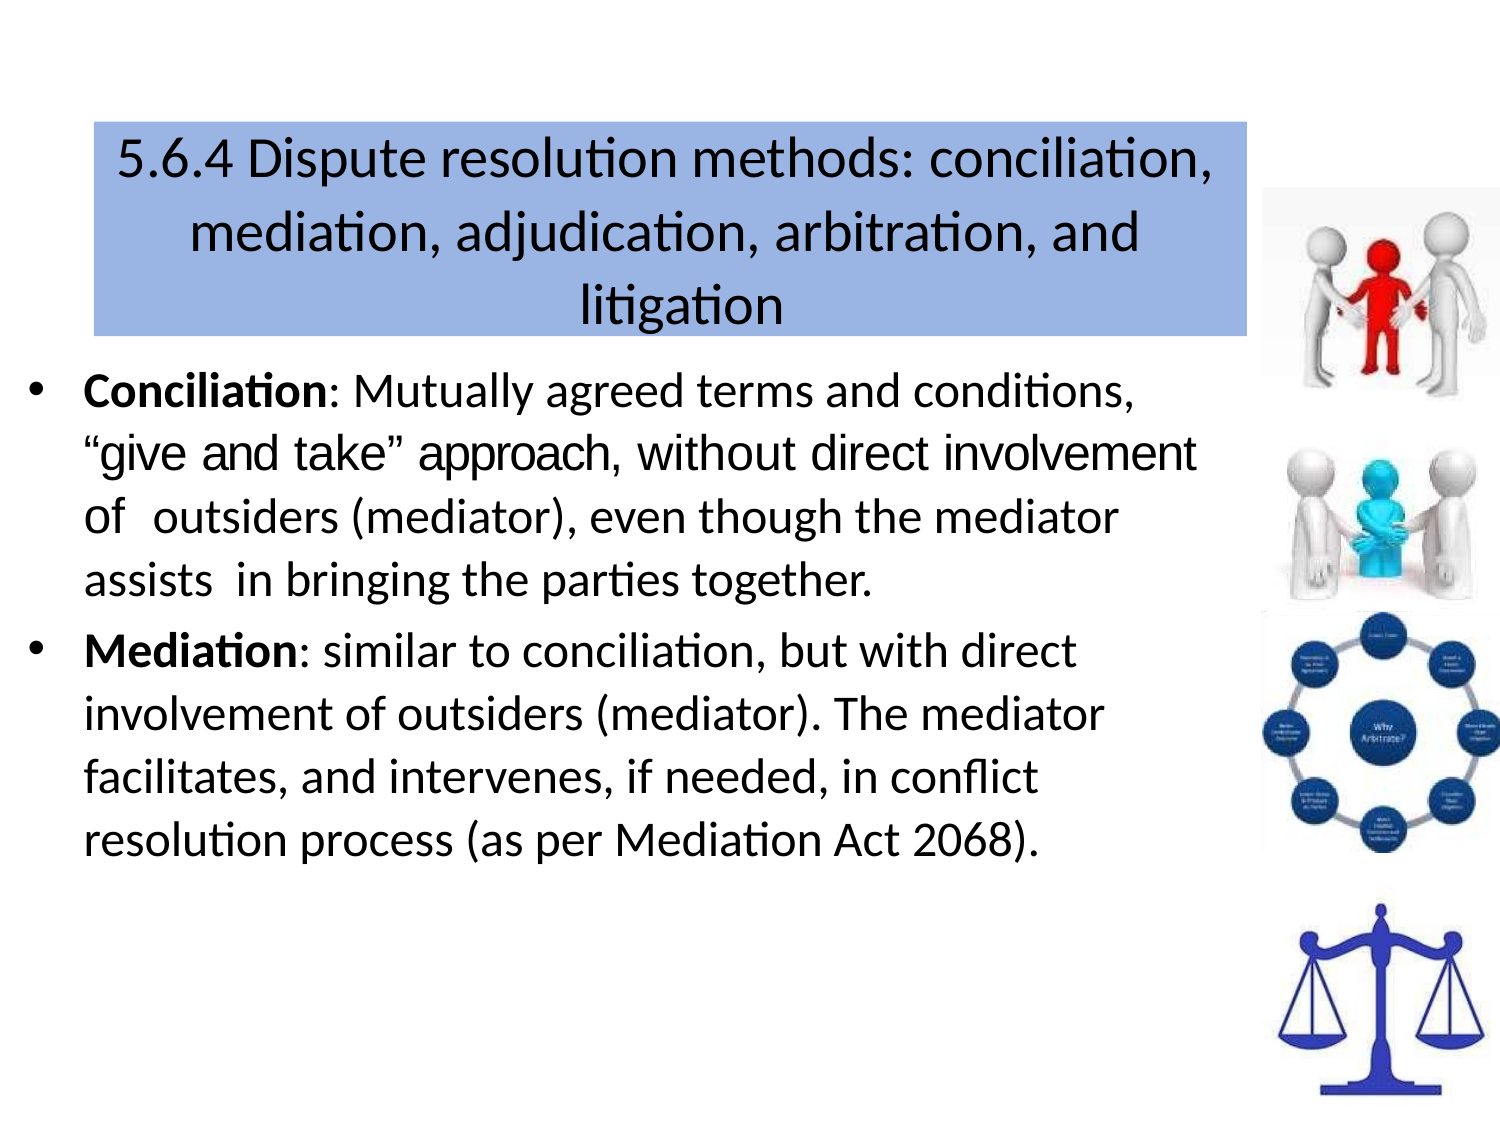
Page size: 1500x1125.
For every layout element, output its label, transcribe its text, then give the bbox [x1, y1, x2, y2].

text_box 5.6.4 Dispute resolution methods: conciliation, mediation, adjudication, arbitration, and litigation [93, 121, 1247, 337]
text_box [1262, 887, 1492, 1106]
text_box [1262, 187, 1500, 402]
text_box [1261, 434, 1500, 853]
text_box Conciliation: Mutually agreed terms and conditions, “give and take” approach, without direct involvement of outsiders (mediator), even though the mediator assists in bringing the parties together. Mediation: similar to conciliation, but with direct involvement of outsiders (mediator). The mediator facilitates, and intervenes, if needed, in conflict resolution process (as per Mediation Act 2068). [25, 352, 1231, 867]
